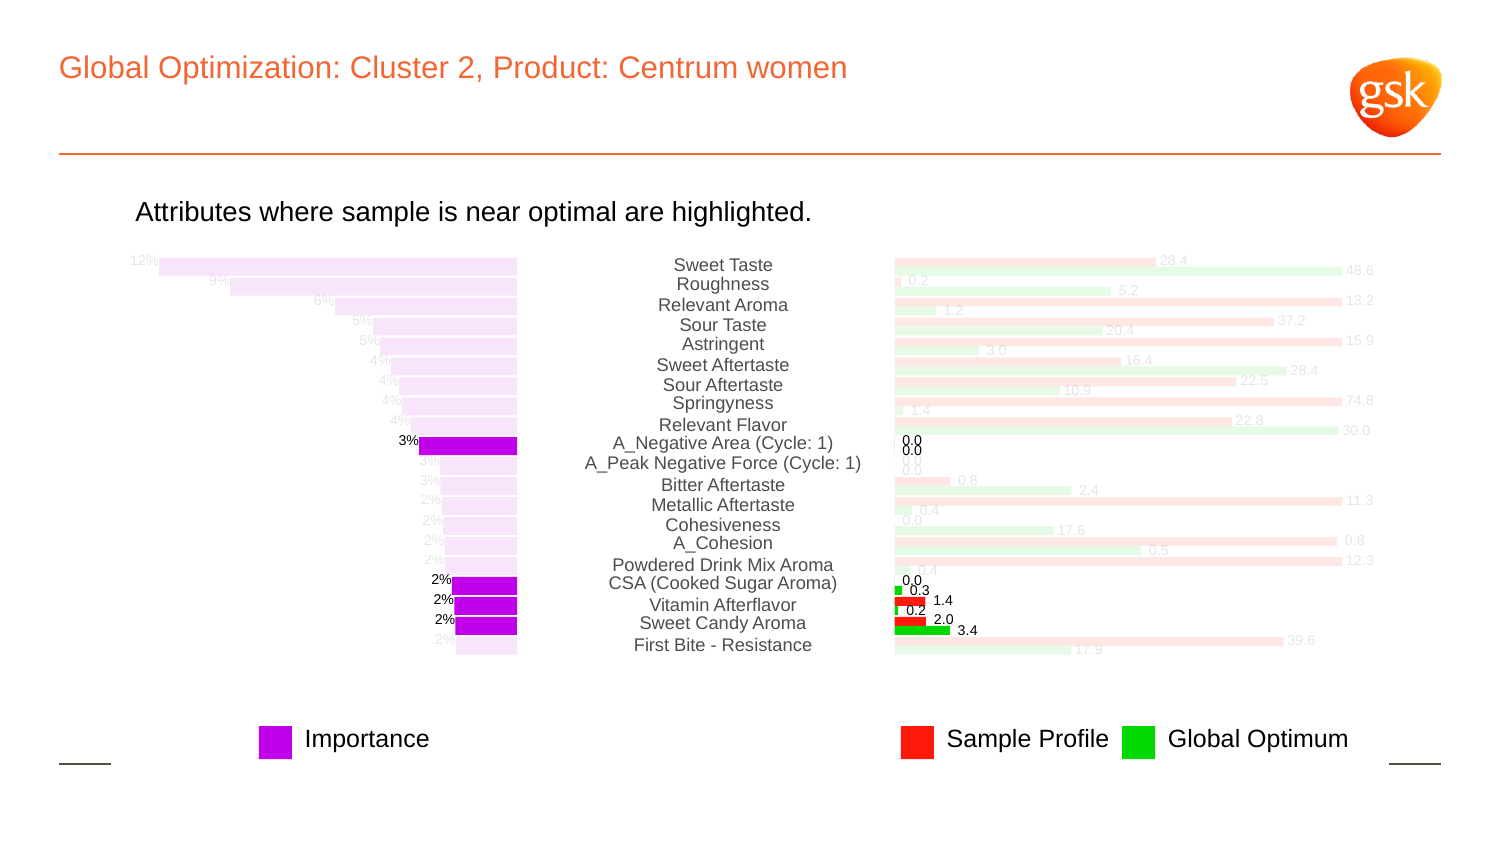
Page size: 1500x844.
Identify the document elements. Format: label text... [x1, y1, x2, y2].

title Global Optimization: Cluster 2, Product: Centrum women [58, 47, 1302, 86]
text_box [112, 194, 1388, 796]
picture [1333, 38, 1457, 157]
